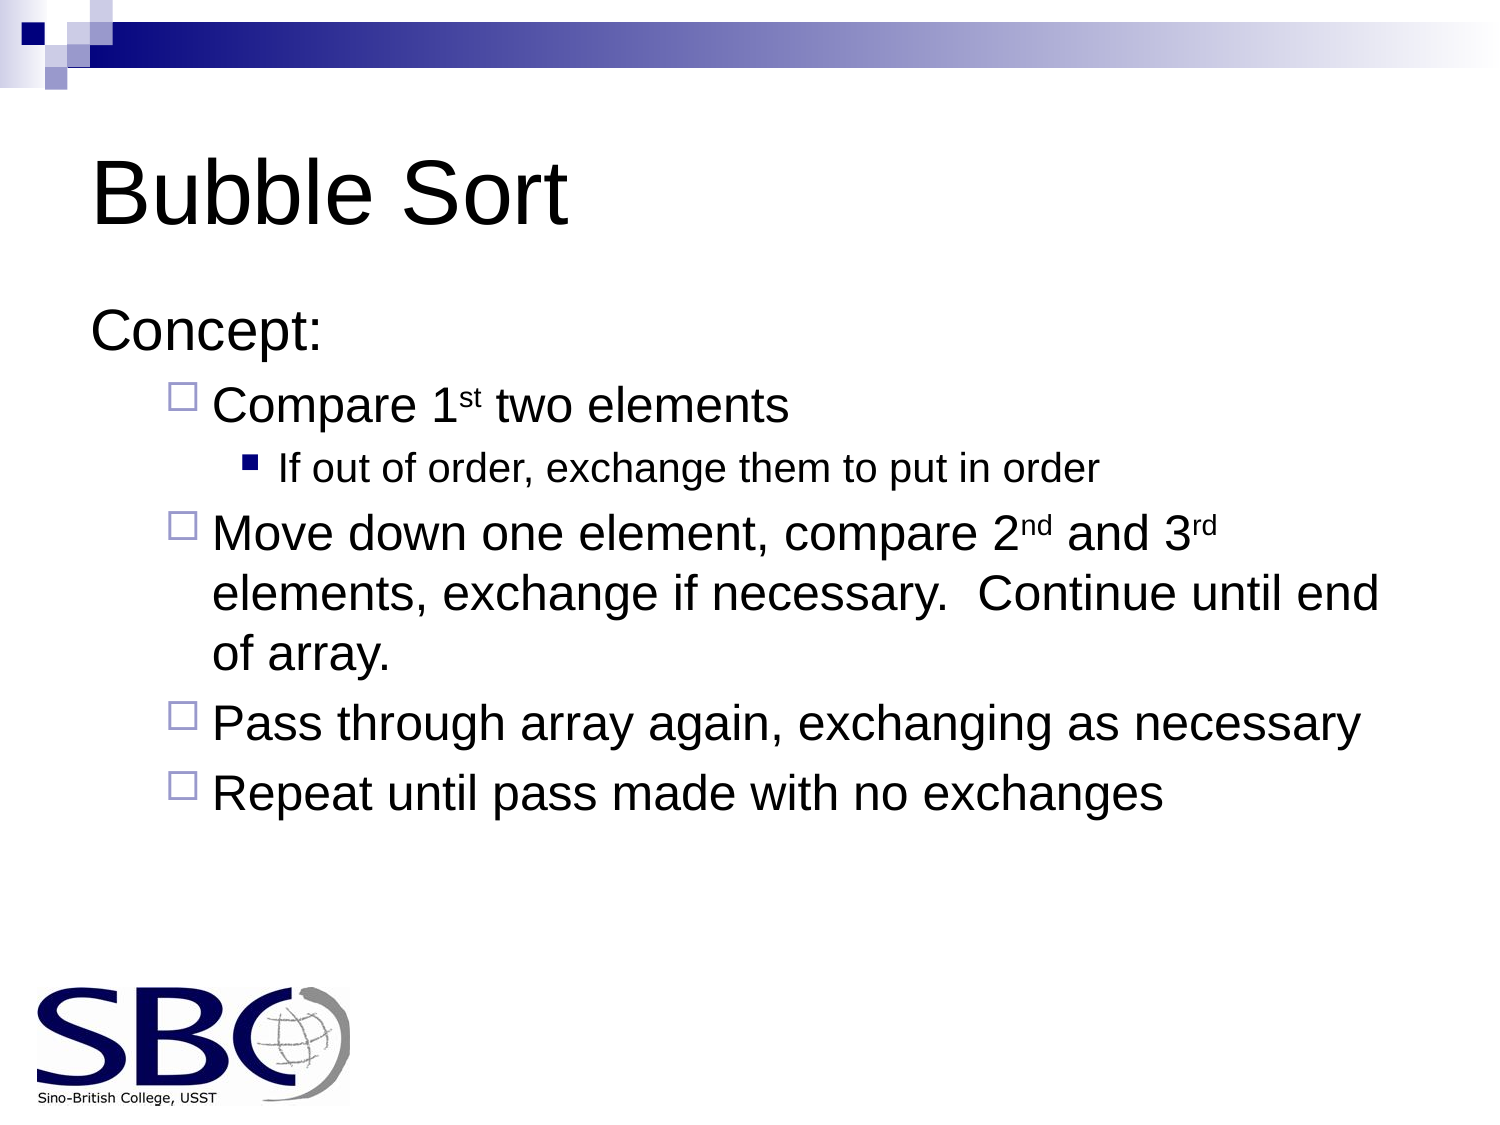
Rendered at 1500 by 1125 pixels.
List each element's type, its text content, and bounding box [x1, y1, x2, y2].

title Bubble Sort [74, 74, 1426, 284]
list Concept: Compare 1st two elements If out of order, exchange them to put in order Move down one element, compare 2nd and 3rd elements, exchange if necessary. Continue until end of array. Pass through array again, exchanging as necessary Repeat until pass made with no exchanges [74, 284, 1438, 900]
picture [37, 987, 350, 1106]
